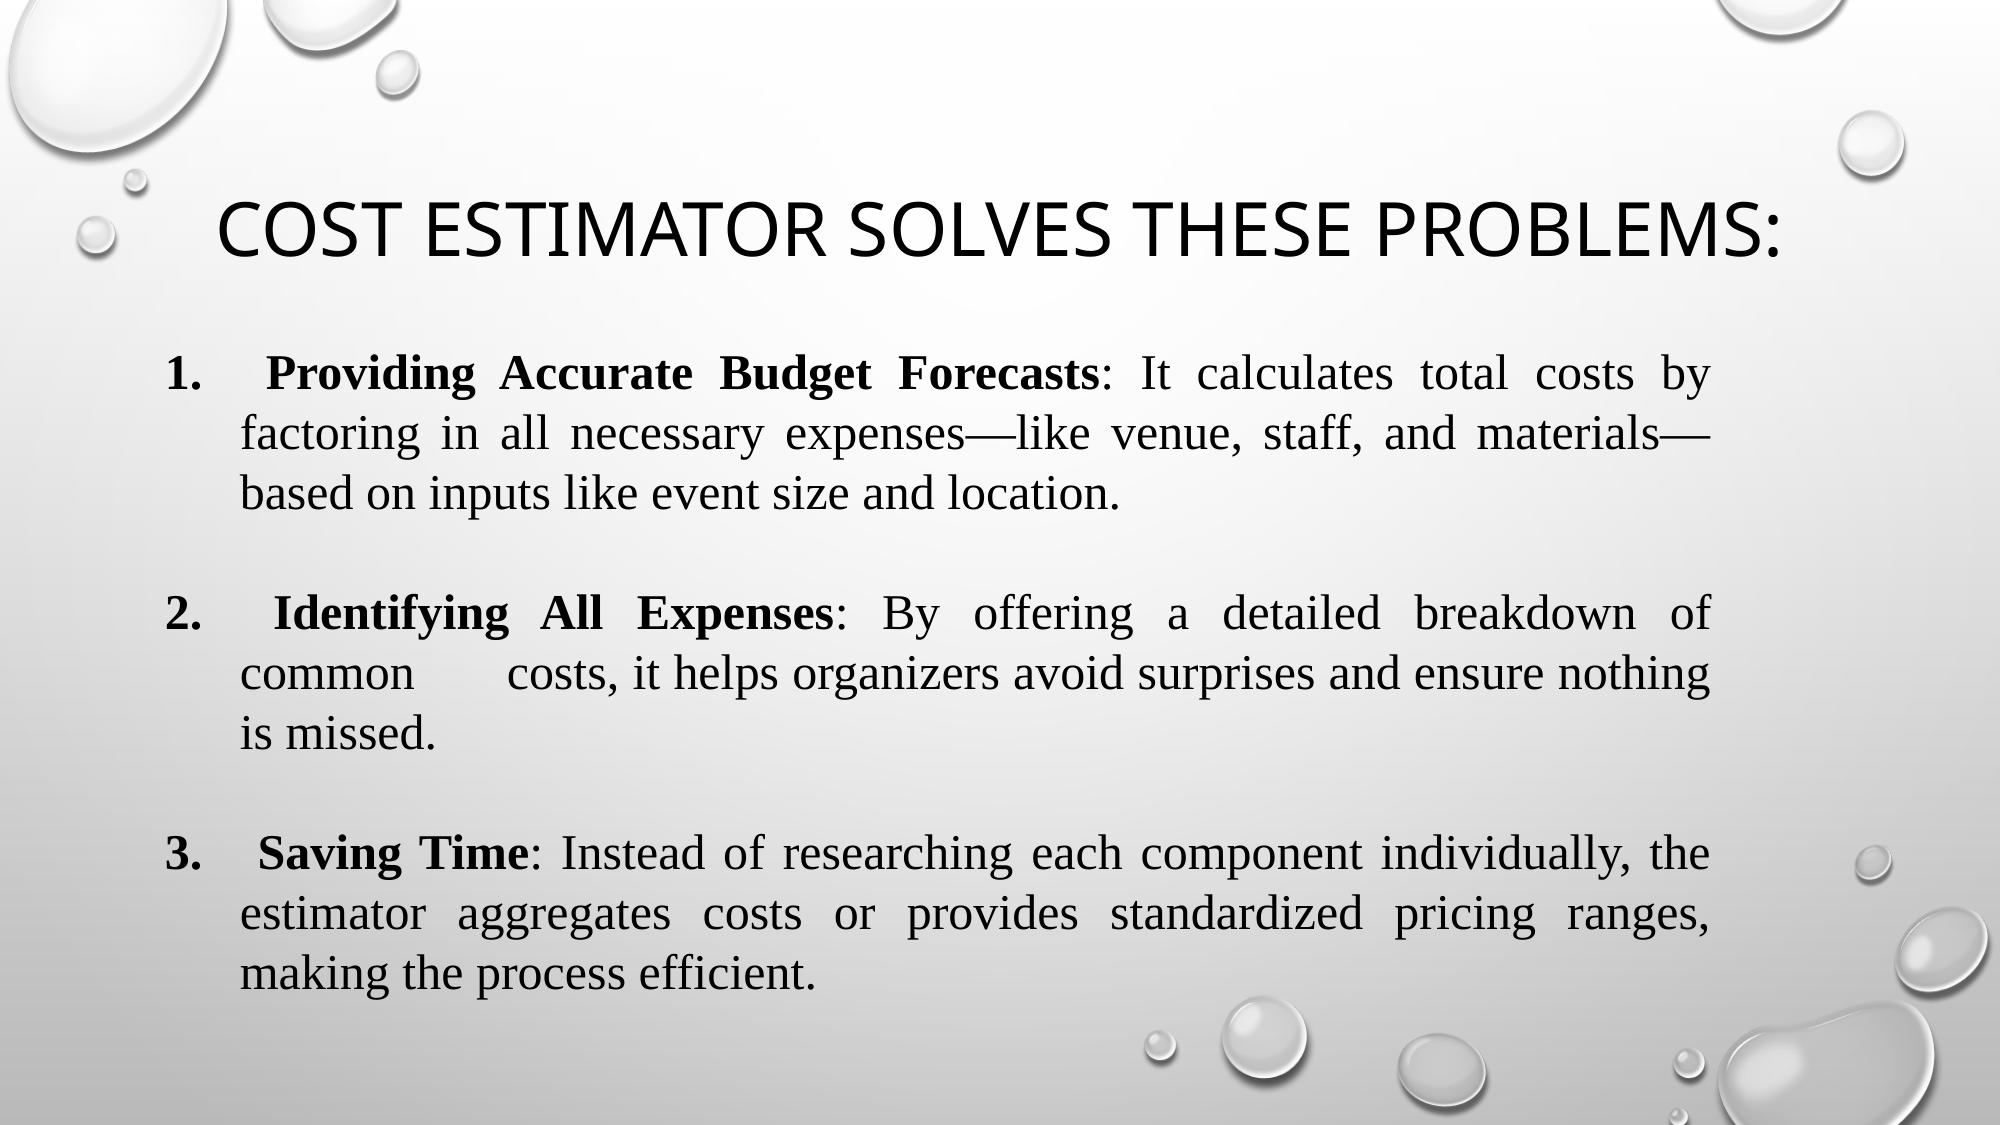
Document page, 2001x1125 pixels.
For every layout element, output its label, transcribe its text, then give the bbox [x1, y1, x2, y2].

list Providing Accurate Budget Forecasts: It calculates total costs by factoring in all necessary expenses—like venue, staff, and materials—based on inputs like event size and location. Identifying All Expenses: By offering a detailed breakdown of common costs, it helps organizers avoid surprises and ensure nothing is missed. Saving Time: Instead of researching each component individually, the estimator aggregates costs or provides standardized pricing ranges, making the process efficient. [149, 331, 1728, 1007]
picture [0, 0, 2000, 1125]
title Cost Estimator Solves These Problems: [149, 101, 1851, 364]
